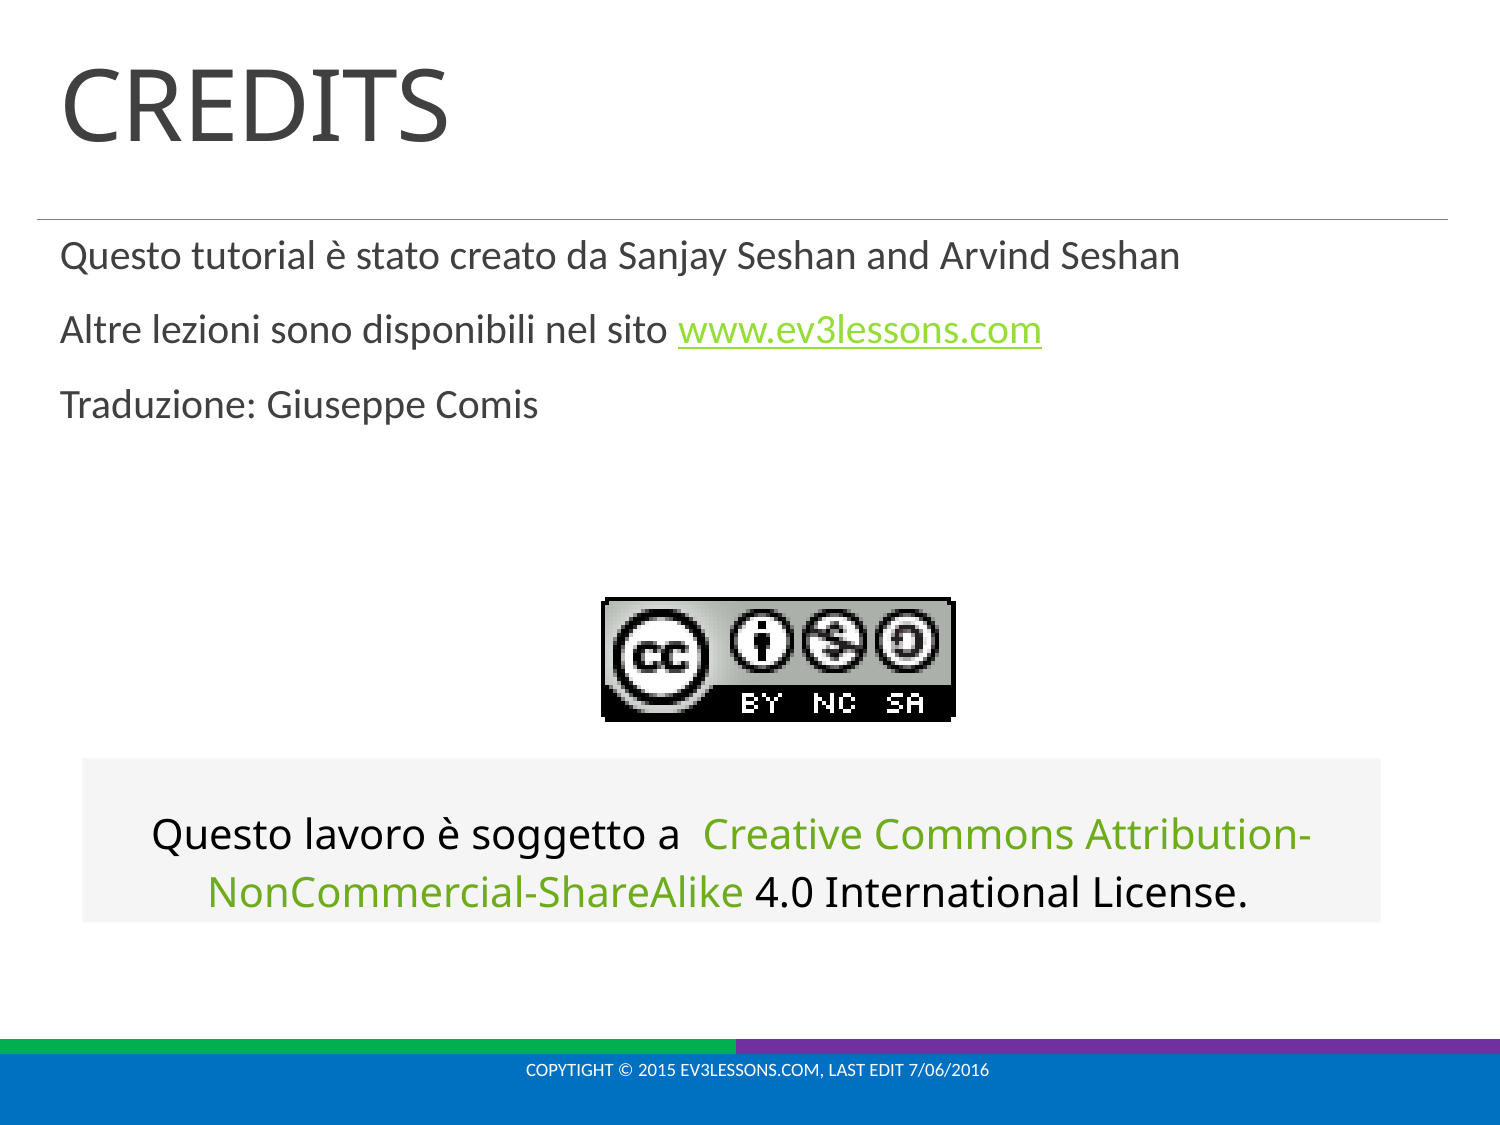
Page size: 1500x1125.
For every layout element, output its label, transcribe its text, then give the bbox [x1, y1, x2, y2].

text_box Questo lavoro è soggetto a Creative Commons Attribution-NonCommercial-ShareAlike 4.0 International License. [82, 758, 1381, 923]
text_box Copytight © 2015 EV3Lessons.com, Last edit 7/06/2016 [460, 1038, 1055, 1099]
text_box Questo tutorial è stato creato da Sanjay Seshan and Arvind Seshan Altre lezioni sono disponibili nel sito www.ev3lessons.com Traduzione: Giuseppe Comis [44, 226, 1456, 990]
picture [600, 596, 957, 723]
text_box CREDITS [44, 26, 1456, 170]
